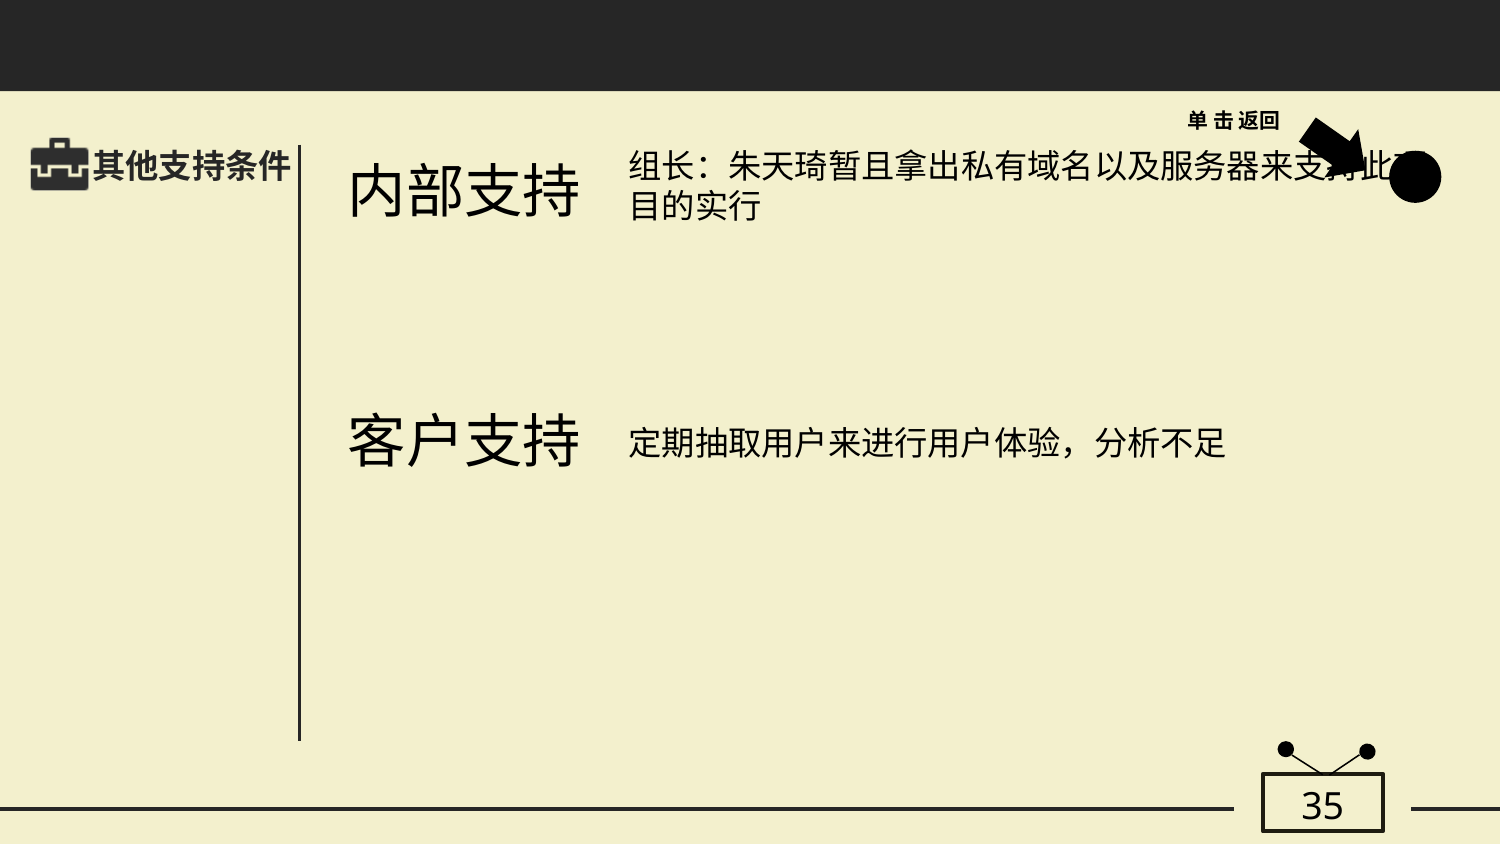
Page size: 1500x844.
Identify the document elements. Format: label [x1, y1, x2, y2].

text_box [0, 0, 1500, 810]
text_box [1262, 740, 1383, 839]
